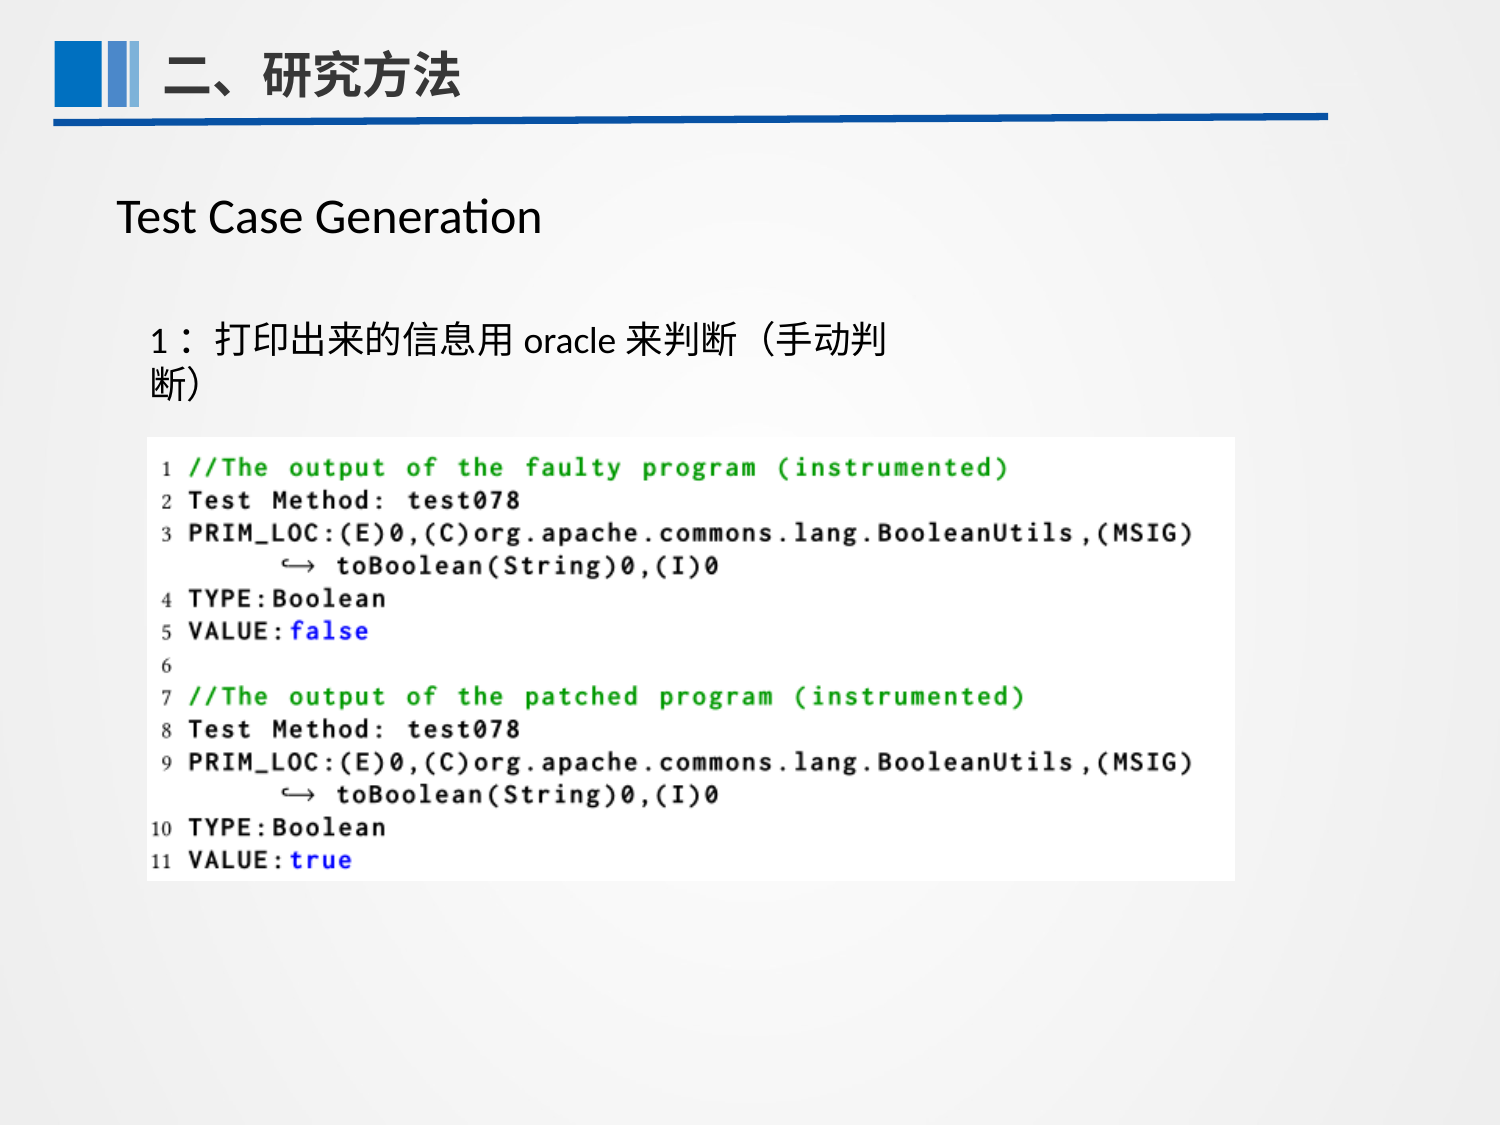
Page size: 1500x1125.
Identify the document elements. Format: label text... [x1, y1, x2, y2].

text_box Test Case Generation [101, 175, 797, 251]
text_box 二、研究方法 [147, 35, 652, 111]
text_box [54, 41, 102, 107]
text_box [107, 41, 127, 107]
picture [0, 0, 1500, 1125]
text_box 第一部分 [1245, 47, 1424, 182]
text_box [129, 41, 139, 107]
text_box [53, 116, 1329, 123]
text_box 1：打印出来的信息用oracle来判断（手动判断） [134, 308, 940, 413]
